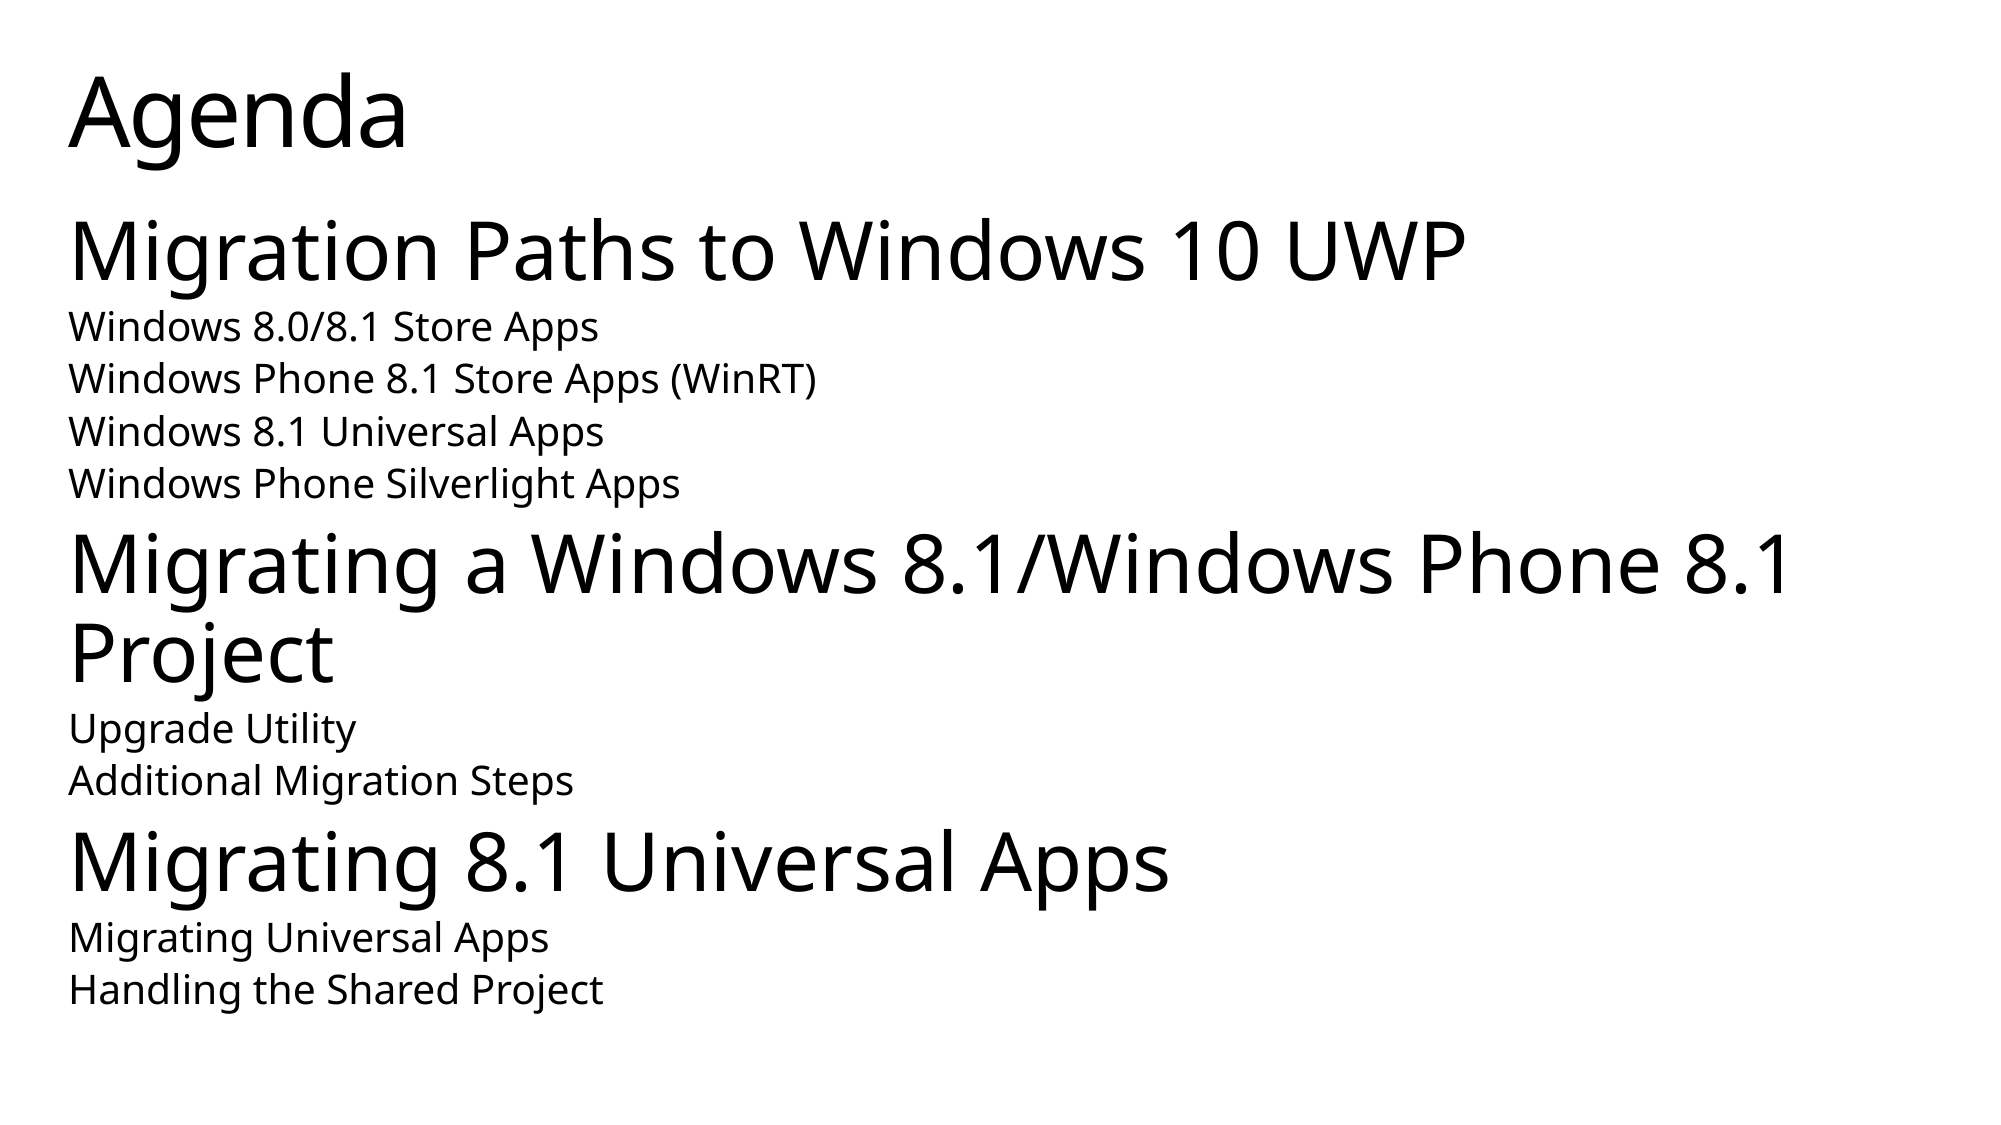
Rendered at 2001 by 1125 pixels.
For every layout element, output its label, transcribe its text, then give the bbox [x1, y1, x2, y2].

title Agenda [44, 47, 1957, 196]
list Migration Paths to Windows 10 UWP Windows 8.0/8.1 Store Apps Windows Phone 8.1 Store Apps (WinRT) Windows 8.1 Universal Apps Windows Phone Silverlight Apps Migrating a Windows 8.1/Windows Phone 8.1 Project Upgrade Utility Additional Migration Steps Migrating 8.1 Universal Apps Migrating Universal Apps Handling the Shared Project [44, 195, 1956, 1023]
